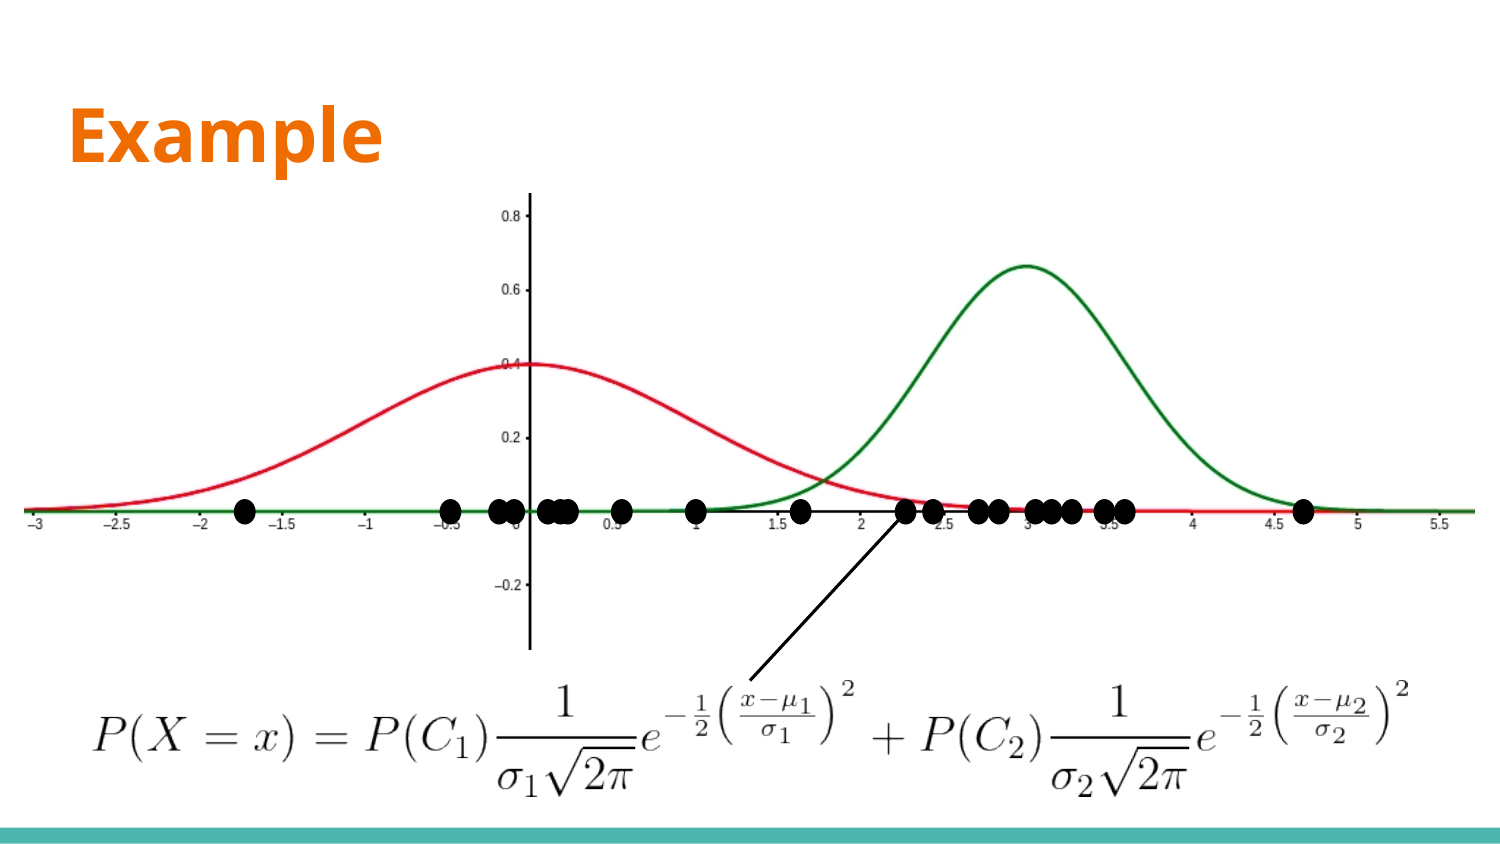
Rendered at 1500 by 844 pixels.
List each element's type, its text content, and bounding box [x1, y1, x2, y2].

picture [24, 193, 1476, 650]
title Example [51, 72, 1449, 189]
picture [91, 680, 1409, 797]
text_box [749, 519, 899, 678]
